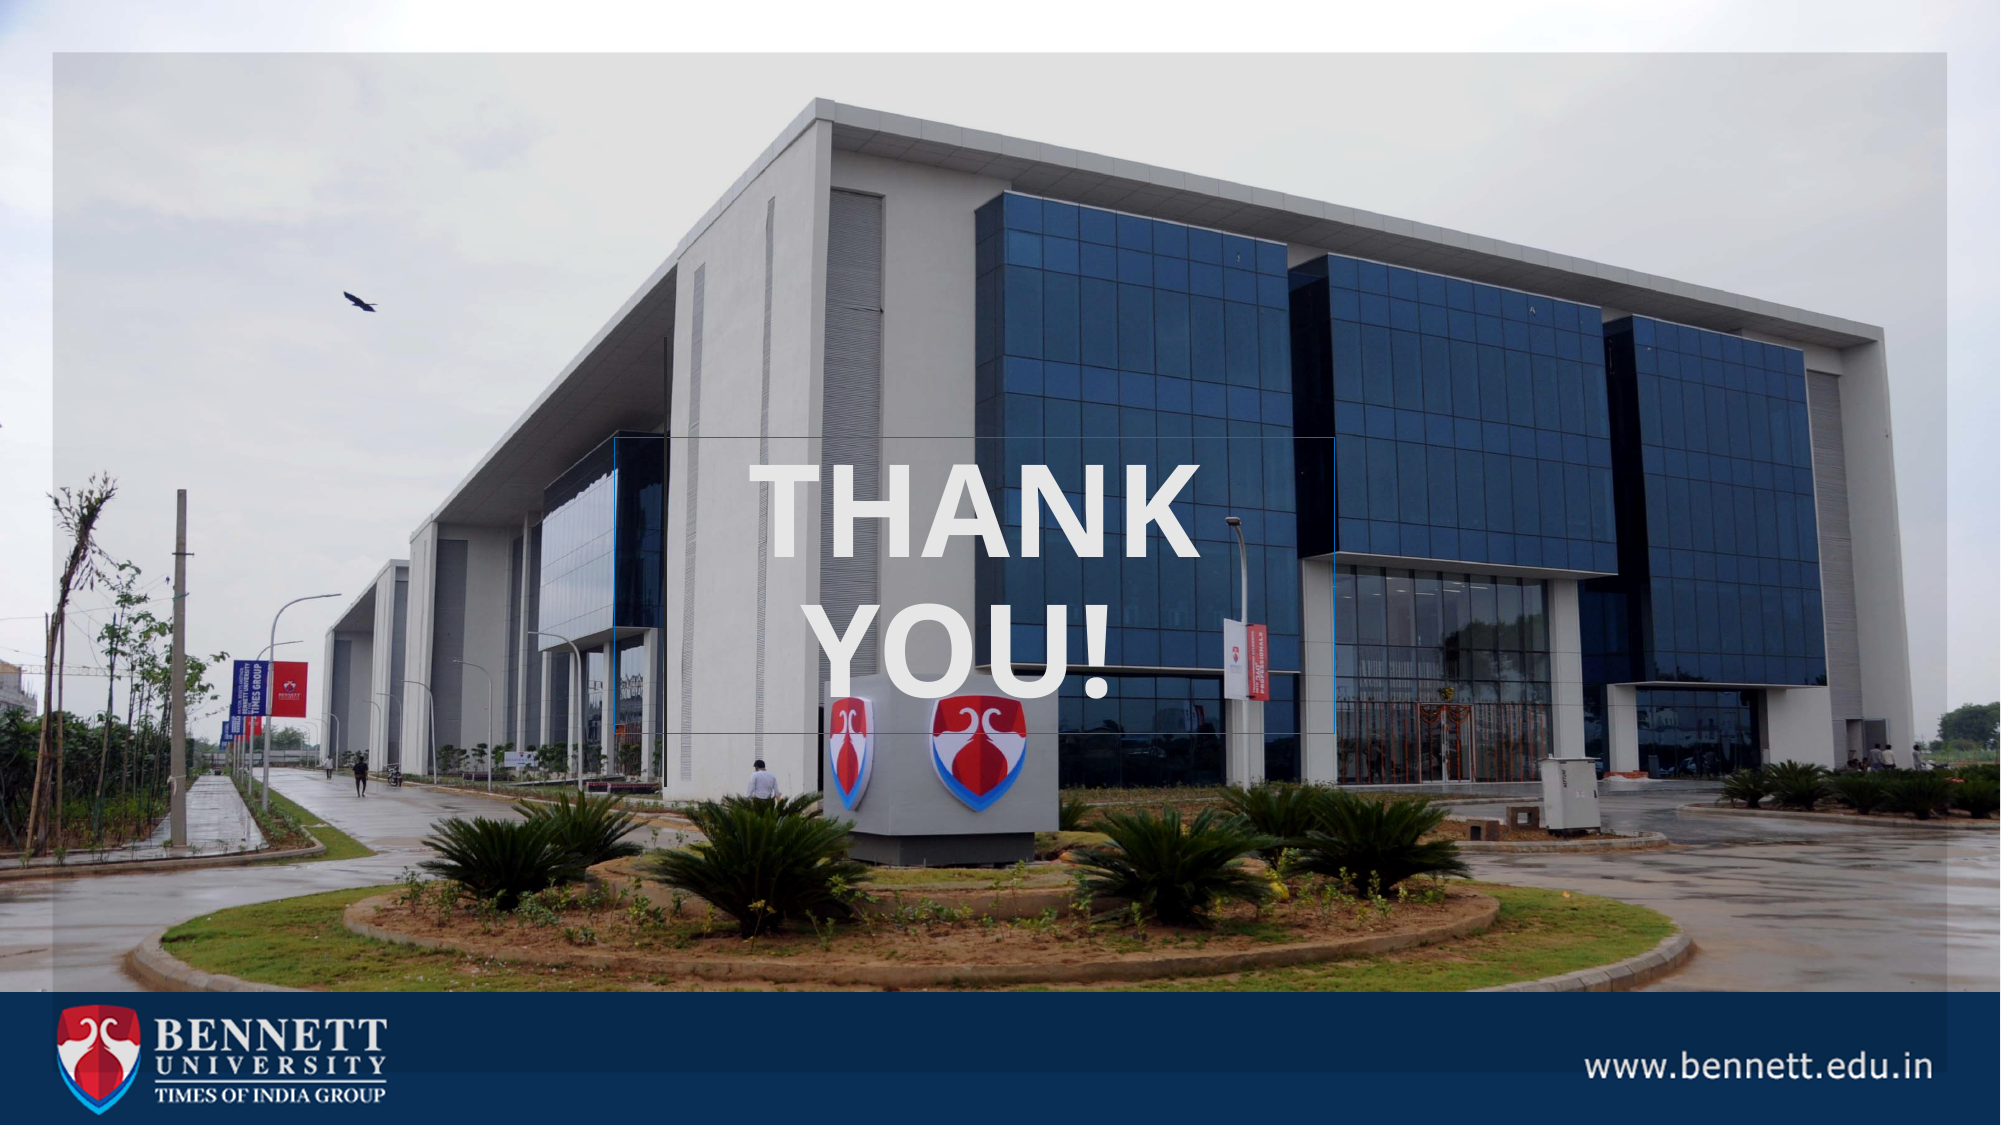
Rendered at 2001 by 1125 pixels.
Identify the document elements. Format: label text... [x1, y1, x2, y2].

picture [0, 0, 2001, 1125]
title THANK YOU! [614, 437, 664, 734]
title THANK YOU! [667, 437, 1335, 734]
text_box [52, 51, 1948, 1073]
